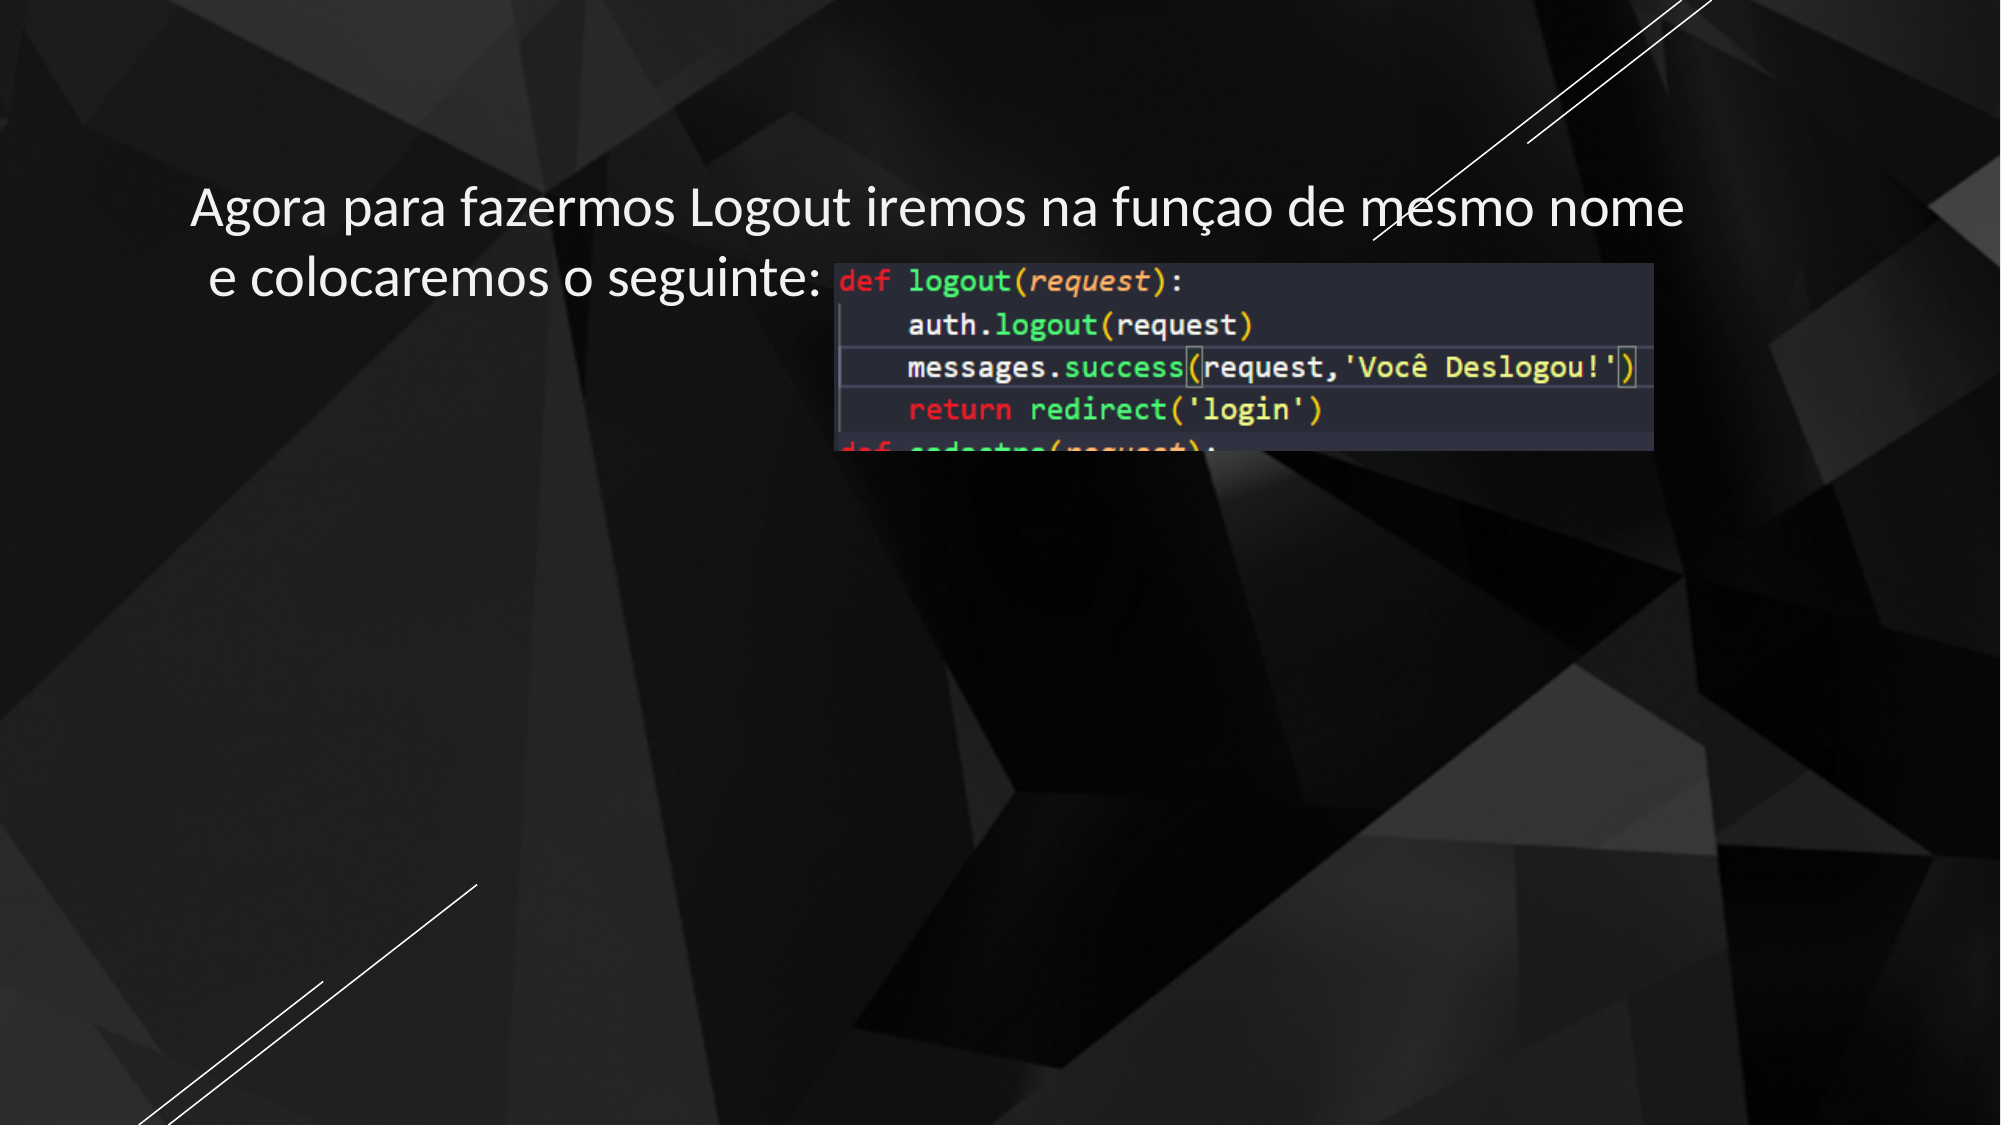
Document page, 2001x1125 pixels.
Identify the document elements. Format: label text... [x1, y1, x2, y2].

text_box [138, 396, 1864, 614]
picture [0, 0, 2001, 1125]
text_box Agora para fazermos Logout iremos na funçao de mesmo nome e colocaremos o seguinte: [146, 160, 1735, 316]
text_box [1372, 0, 1712, 241]
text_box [138, 884, 478, 1125]
